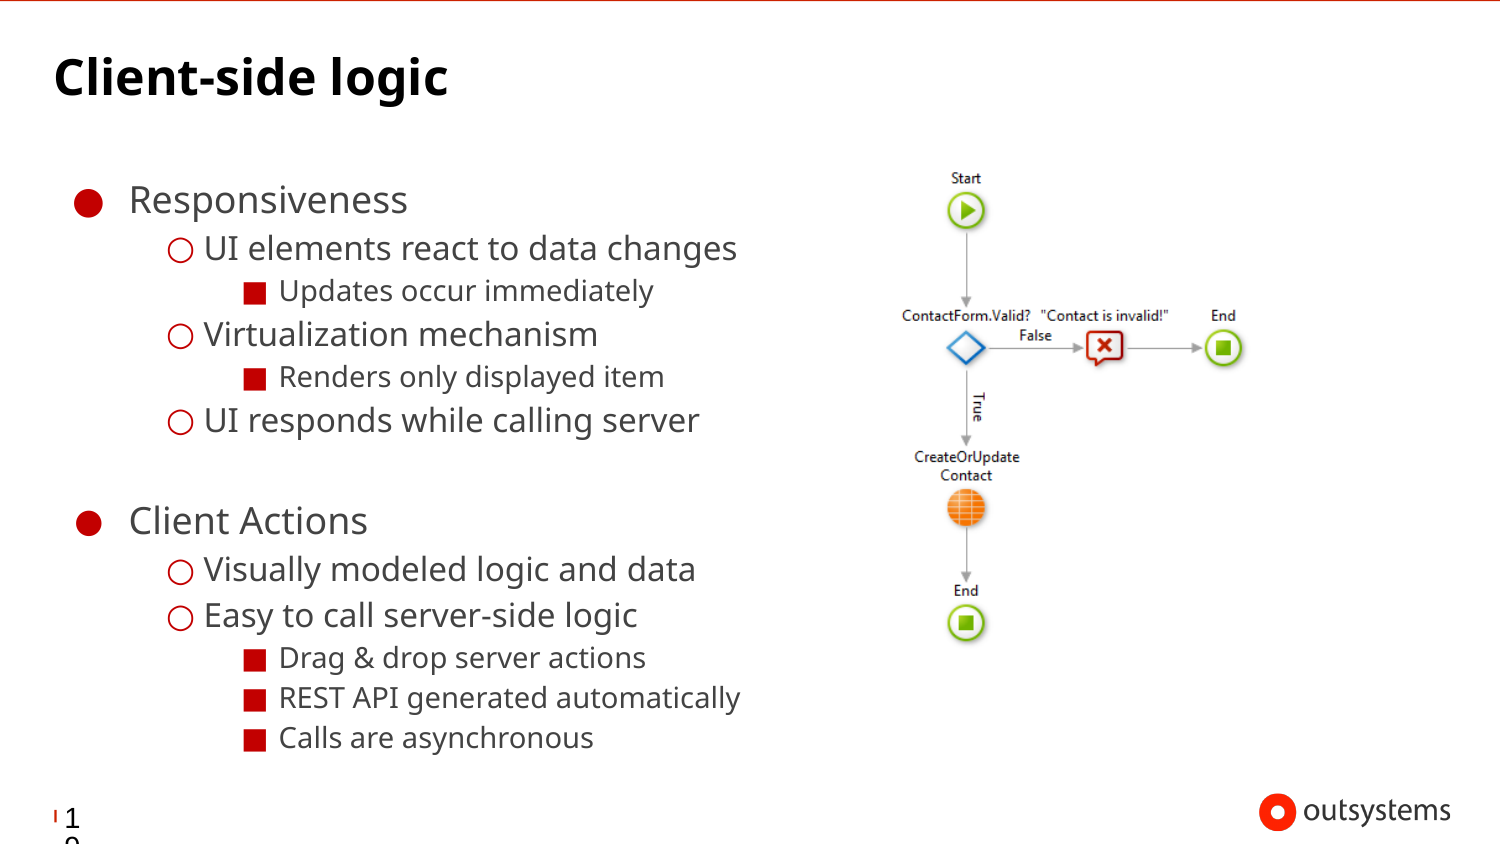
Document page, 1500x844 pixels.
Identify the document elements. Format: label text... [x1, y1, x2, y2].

title Client-side logic [38, 30, 1215, 126]
picture [1255, 790, 1454, 834]
slide_number ‹#› [49, 802, 97, 831]
list Responsiveness UI elements react to data changes Updates occur immediately Virtualization mechanism Renders only displayed item UI responds while calling server Client Actions Visually modeled logic and data Easy to call server-side logic Drag & drop server actions REST API generated automatically Calls are asynchronous [38, 154, 787, 765]
picture [892, 154, 1252, 661]
